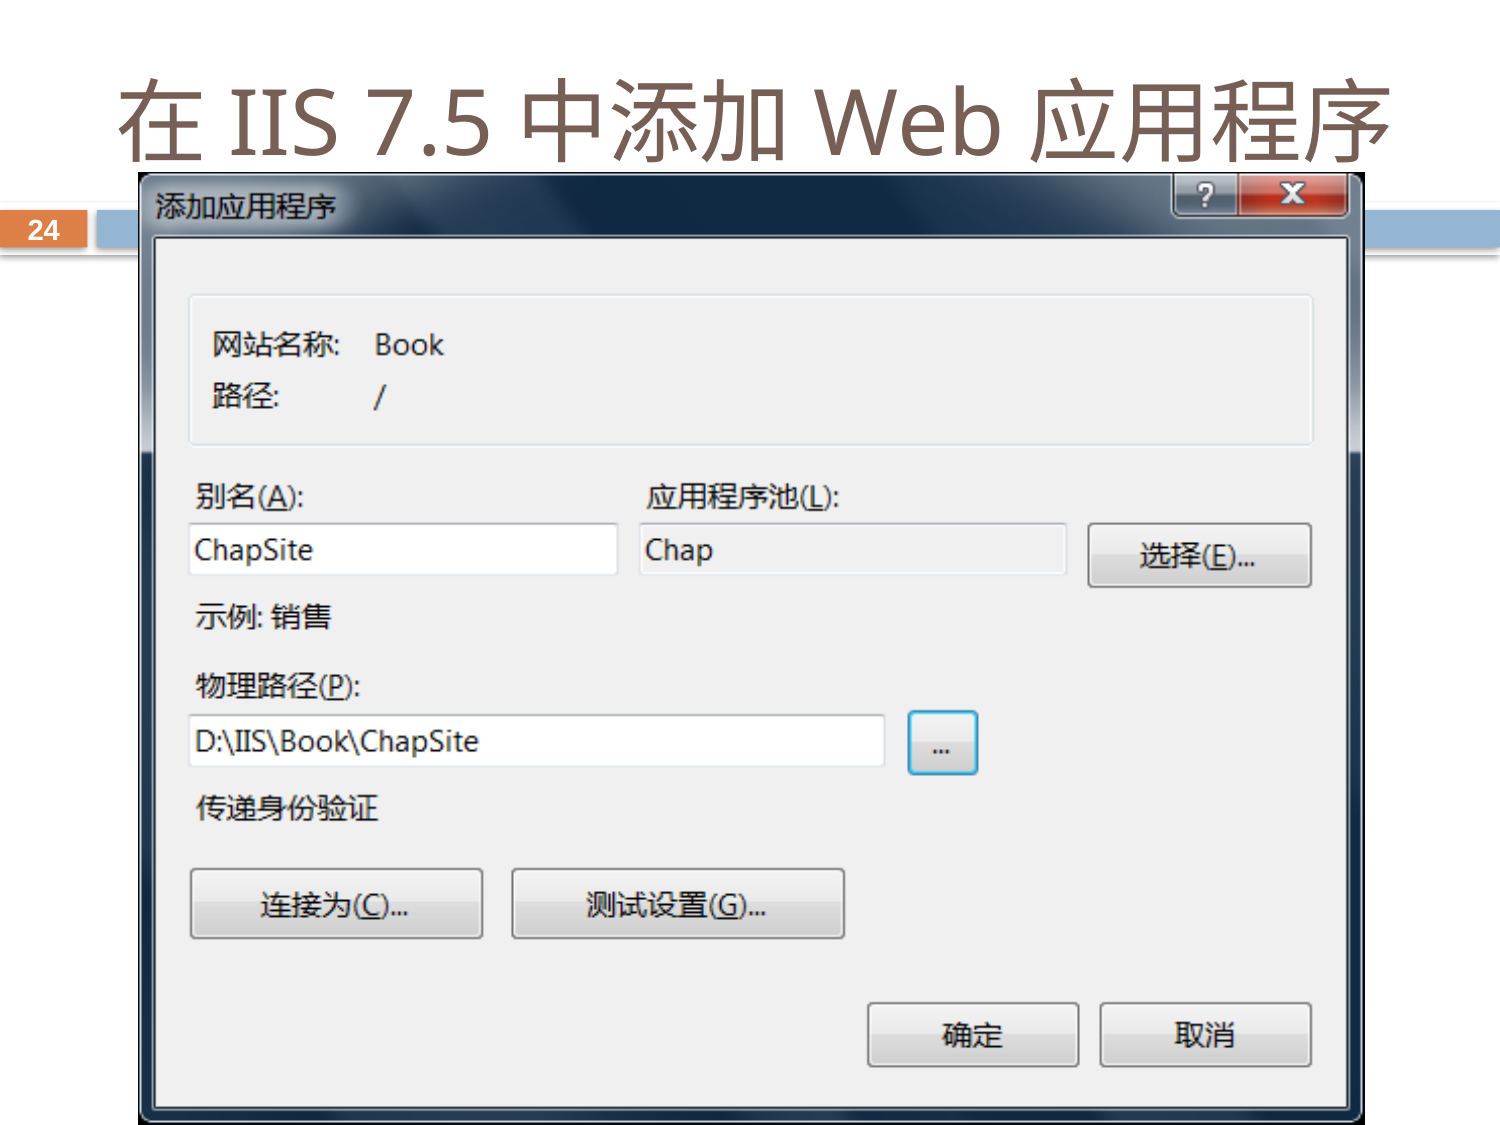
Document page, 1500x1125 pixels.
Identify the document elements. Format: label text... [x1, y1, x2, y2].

title 在IIS 7.5中添加Web应用程序 [100, 37, 1438, 200]
picture [138, 172, 1365, 1125]
slide_number 24 [0, 208, 88, 249]
